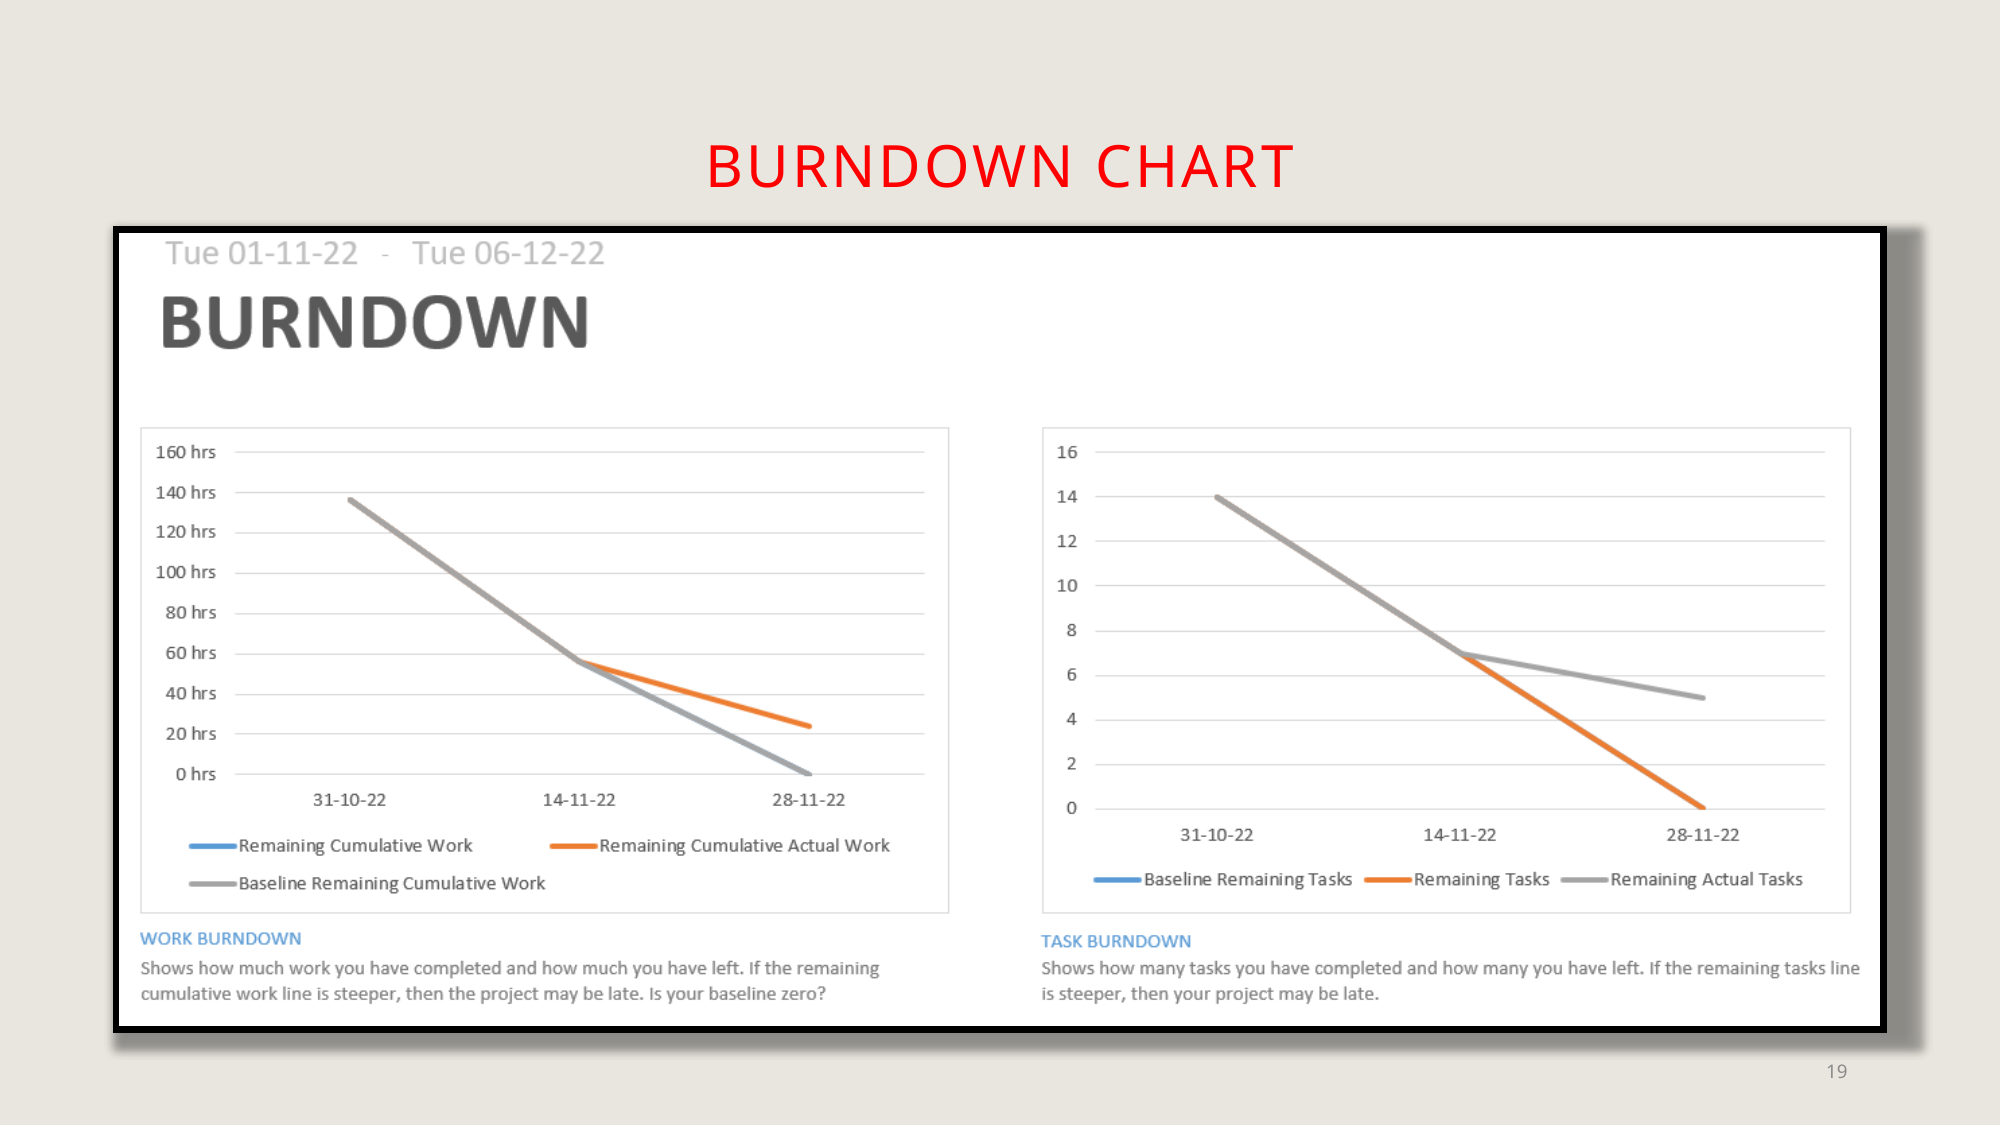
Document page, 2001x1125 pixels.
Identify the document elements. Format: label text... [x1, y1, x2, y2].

title Burndown Chart [137, 59, 1863, 221]
picture [119, 232, 1881, 1027]
slide_number 19 [1412, 1058, 1863, 1103]
